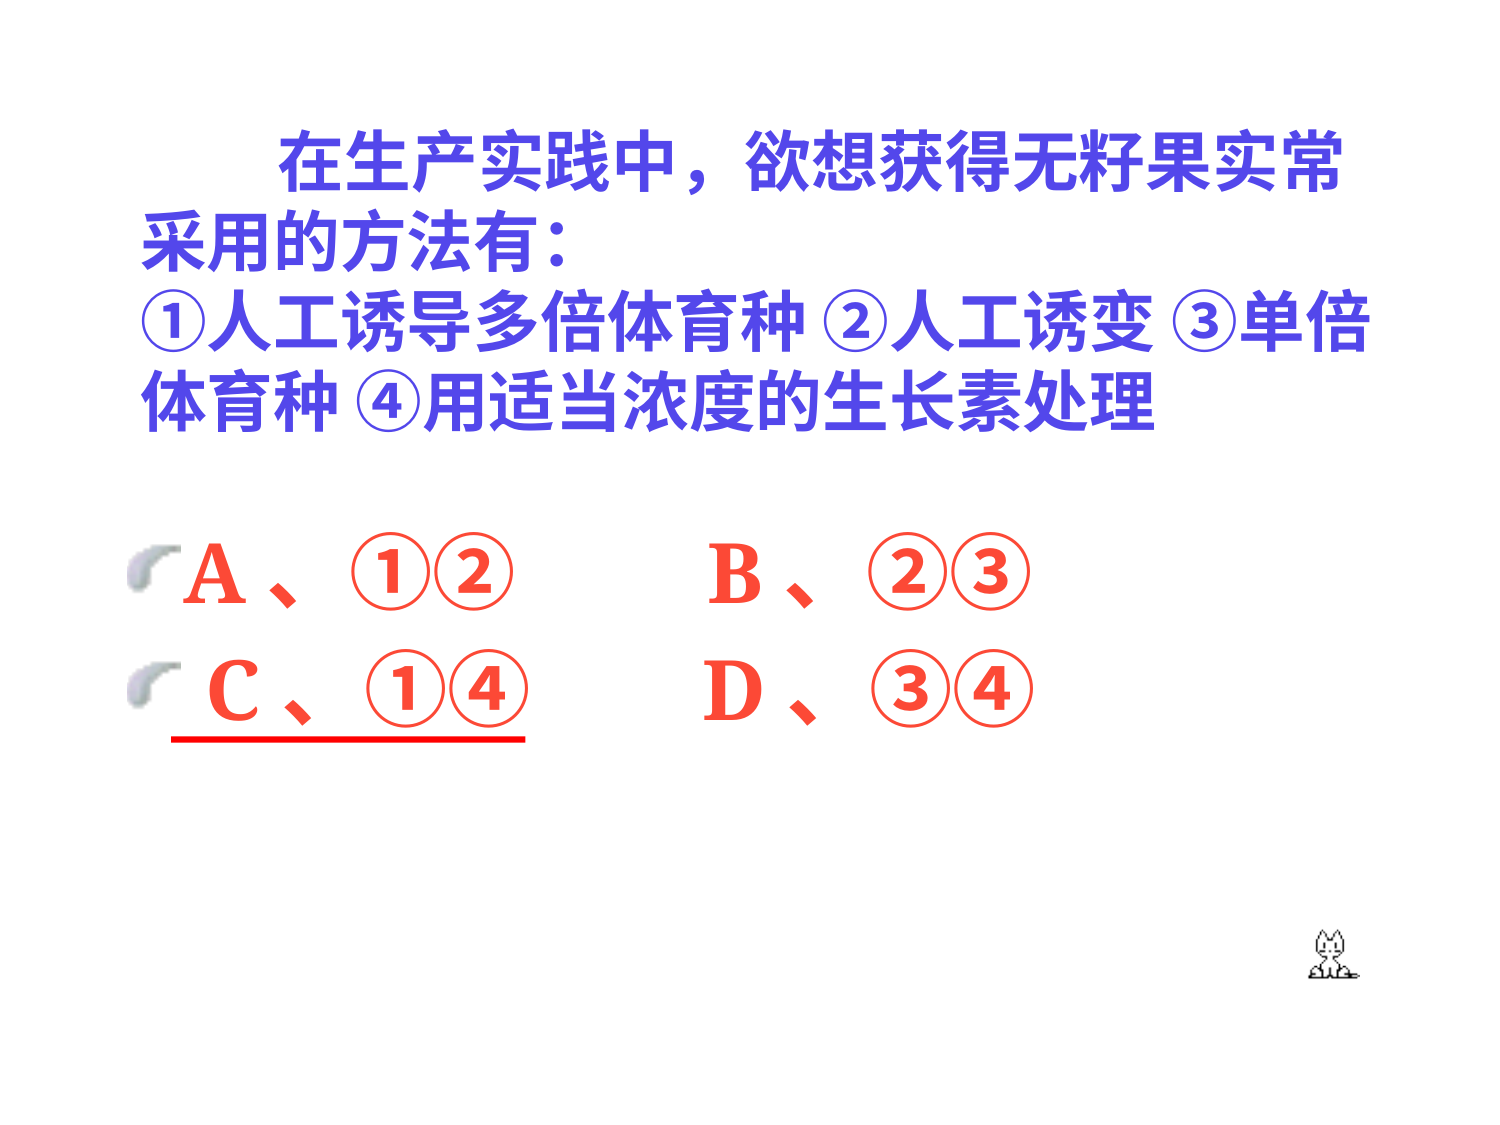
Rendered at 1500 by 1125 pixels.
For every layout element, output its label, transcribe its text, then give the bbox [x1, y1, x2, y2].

picture [1299, 924, 1361, 986]
list A、①② B、②③ C、①④ D、③④ [112, 512, 1388, 800]
picture [127, 543, 181, 597]
picture [127, 660, 181, 713]
title 在生产实践中，欲想获得无籽果实常采用的方法有： ①人工诱导多倍体育种 ②人工诱变 ③单倍体育种 ④用适当浓度的生长素处理 [125, 112, 1400, 550]
